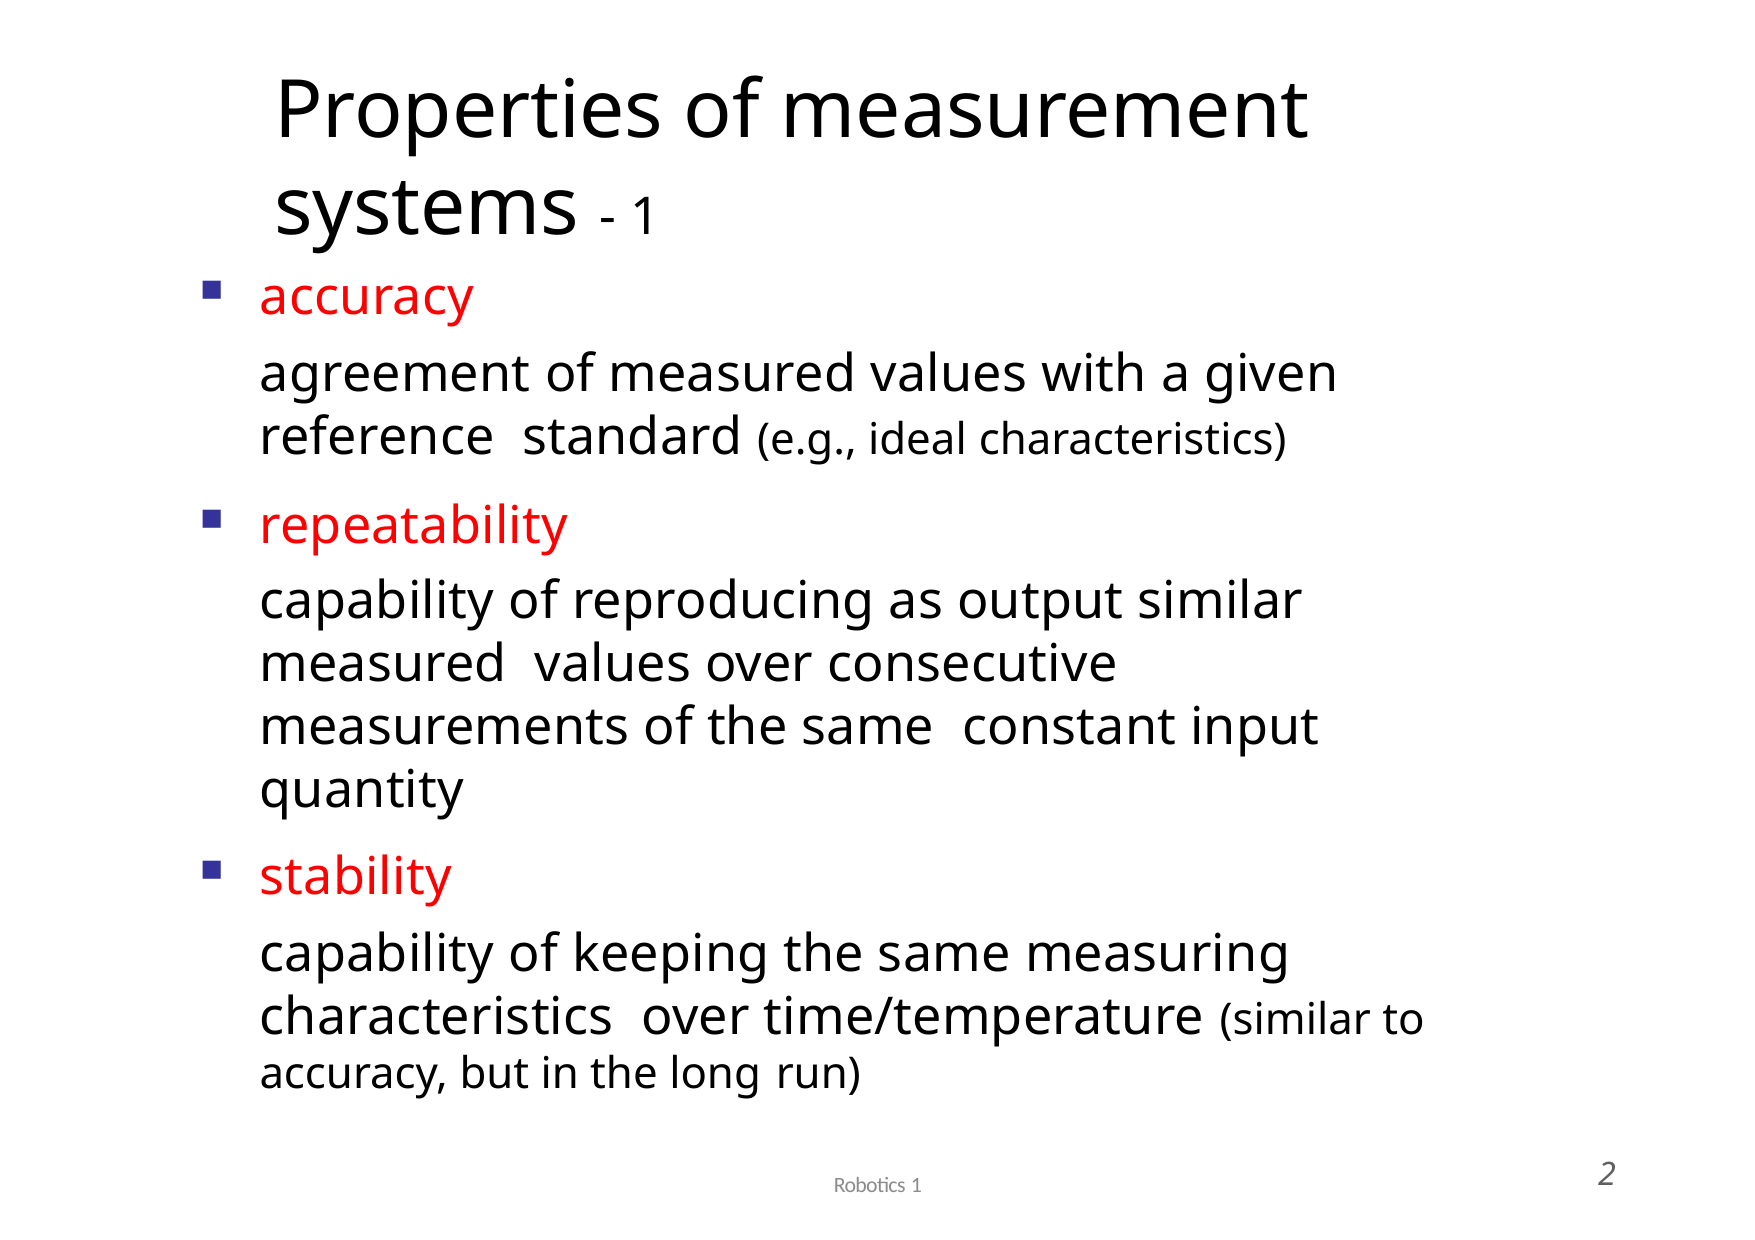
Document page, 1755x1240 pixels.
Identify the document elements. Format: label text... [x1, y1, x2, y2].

text_box accuracy agreement of measured values with a given reference standard (e.g., ideal characteristics) repeatability capability of reproducing as output similar measured values over consecutive measurements of the same constant input quantity stability capability of keeping the same measuring characteristics over time/temperature (similar to accuracy, but in the long run) [198, 245, 1593, 1098]
title Properties of measurement systems - 1 [272, 48, 1478, 245]
footer Robotics 1 [581, 1098, 1174, 1240]
text_box 2 [1591, 1150, 1622, 1198]
